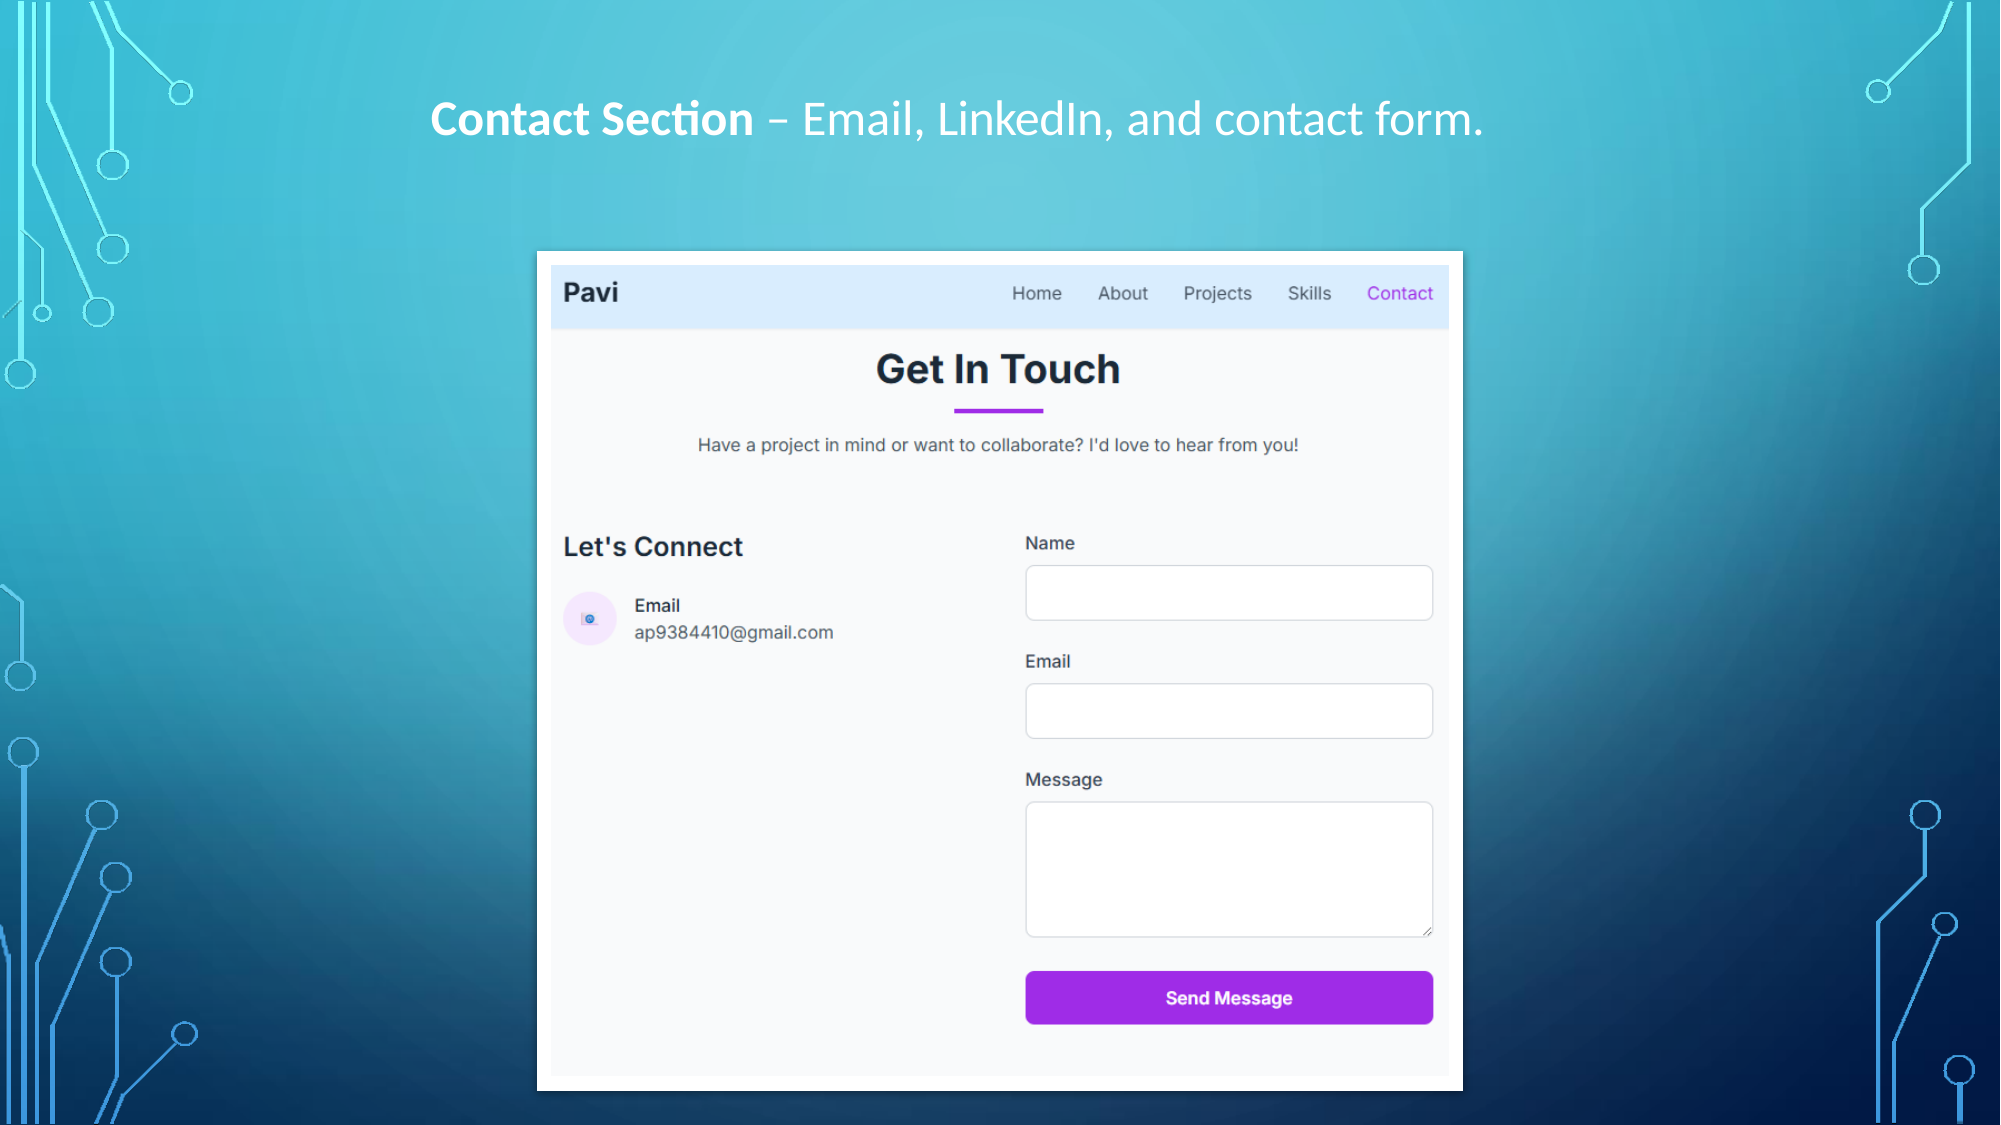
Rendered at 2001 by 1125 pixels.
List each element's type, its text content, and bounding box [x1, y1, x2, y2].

picture [0, 0, 2000, 1125]
title Contact Section – Email, LinkedIn, and contact form. [125, 82, 1646, 274]
